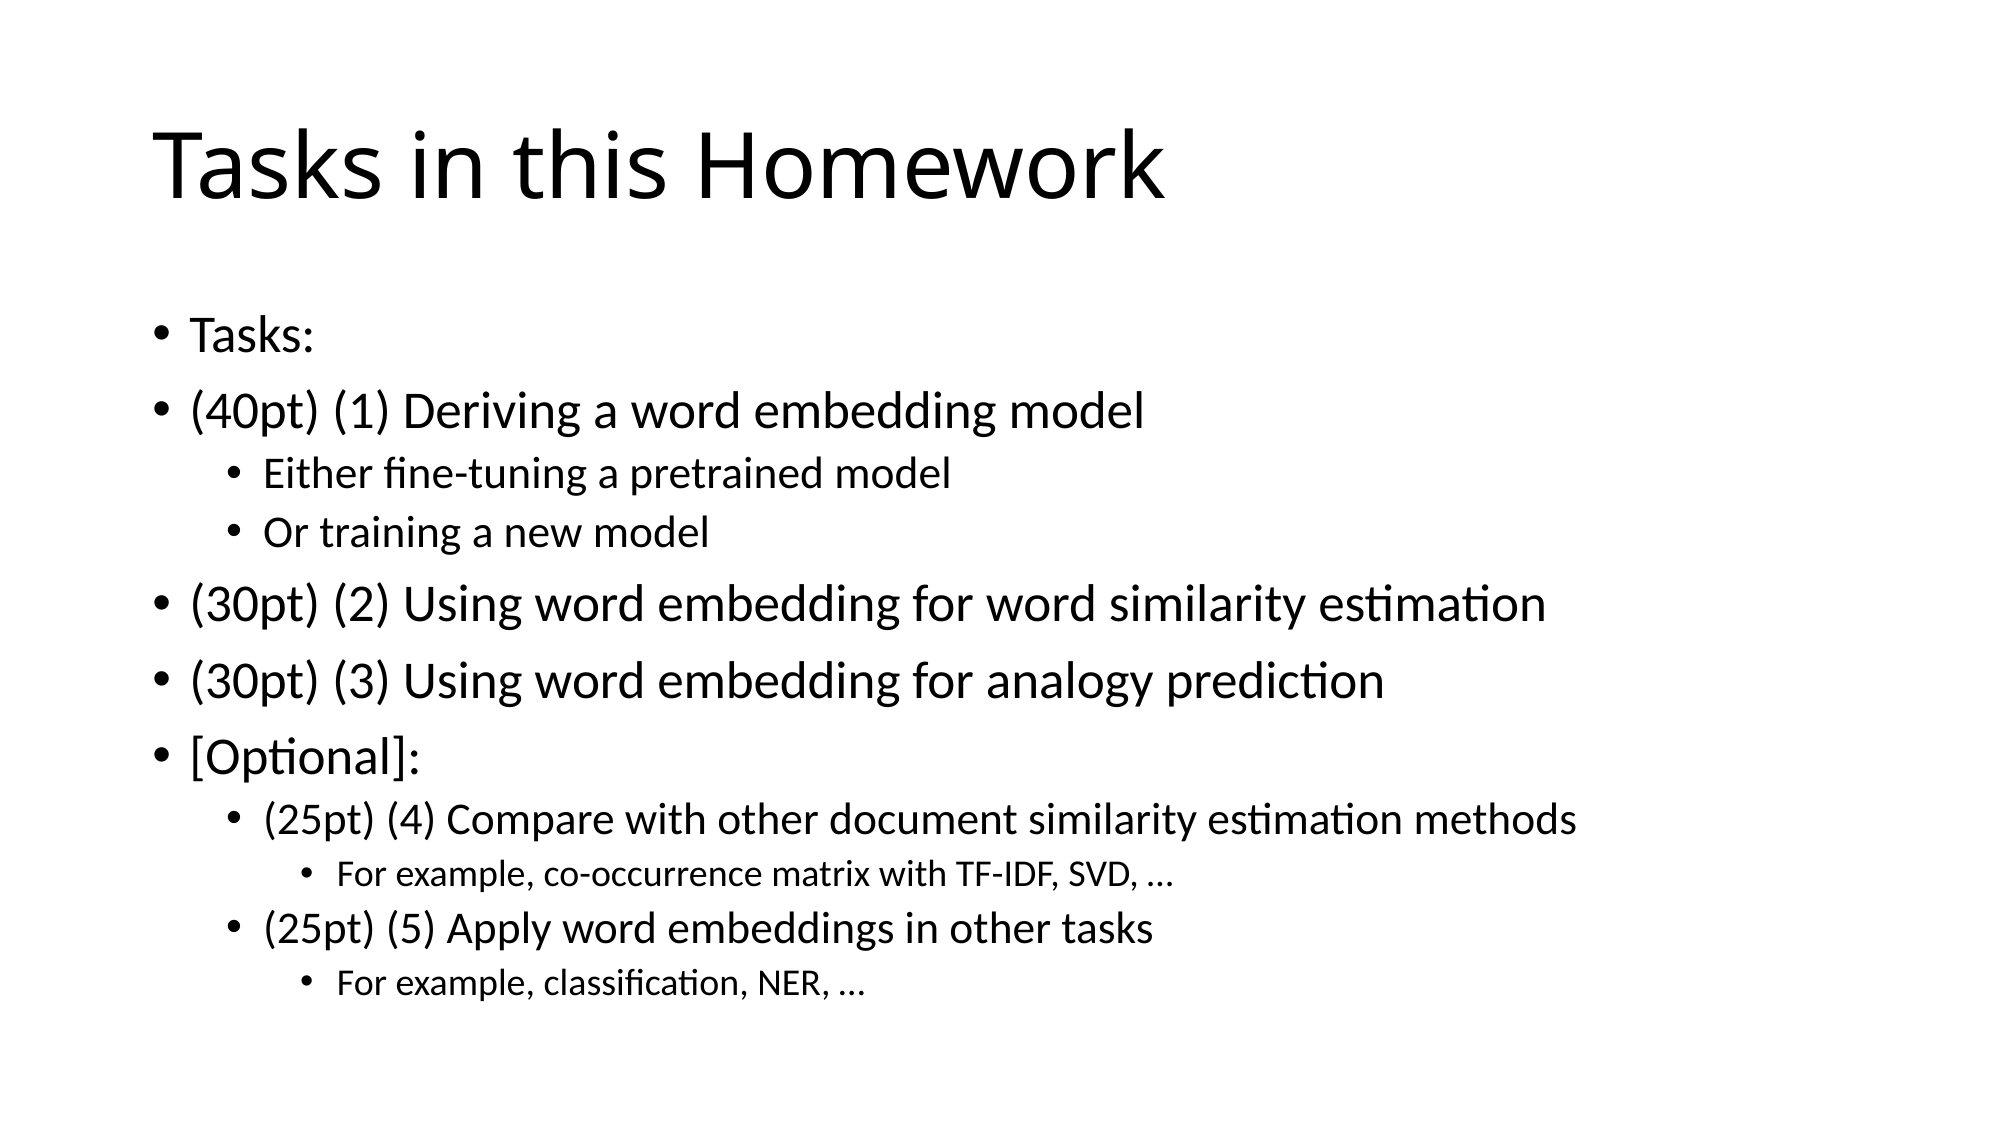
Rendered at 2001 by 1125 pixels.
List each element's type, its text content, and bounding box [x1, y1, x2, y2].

list Tasks: (40pt) (1) Deriving a word embedding model Either fine-tuning a pretrained model Or training a new model (30pt) (2) Using word embedding for word similarity estimation (30pt) (3) Using word embedding for analogy prediction [Optional]: (25pt) (4) Compare with other document similarity estimation methods For example, co-occurrence matrix with TF-IDF, SVD, … (25pt) (5) Apply word embeddings in other tasks For example, classification, NER, … [137, 299, 1863, 1014]
title Tasks in this Homework [137, 59, 1863, 278]
